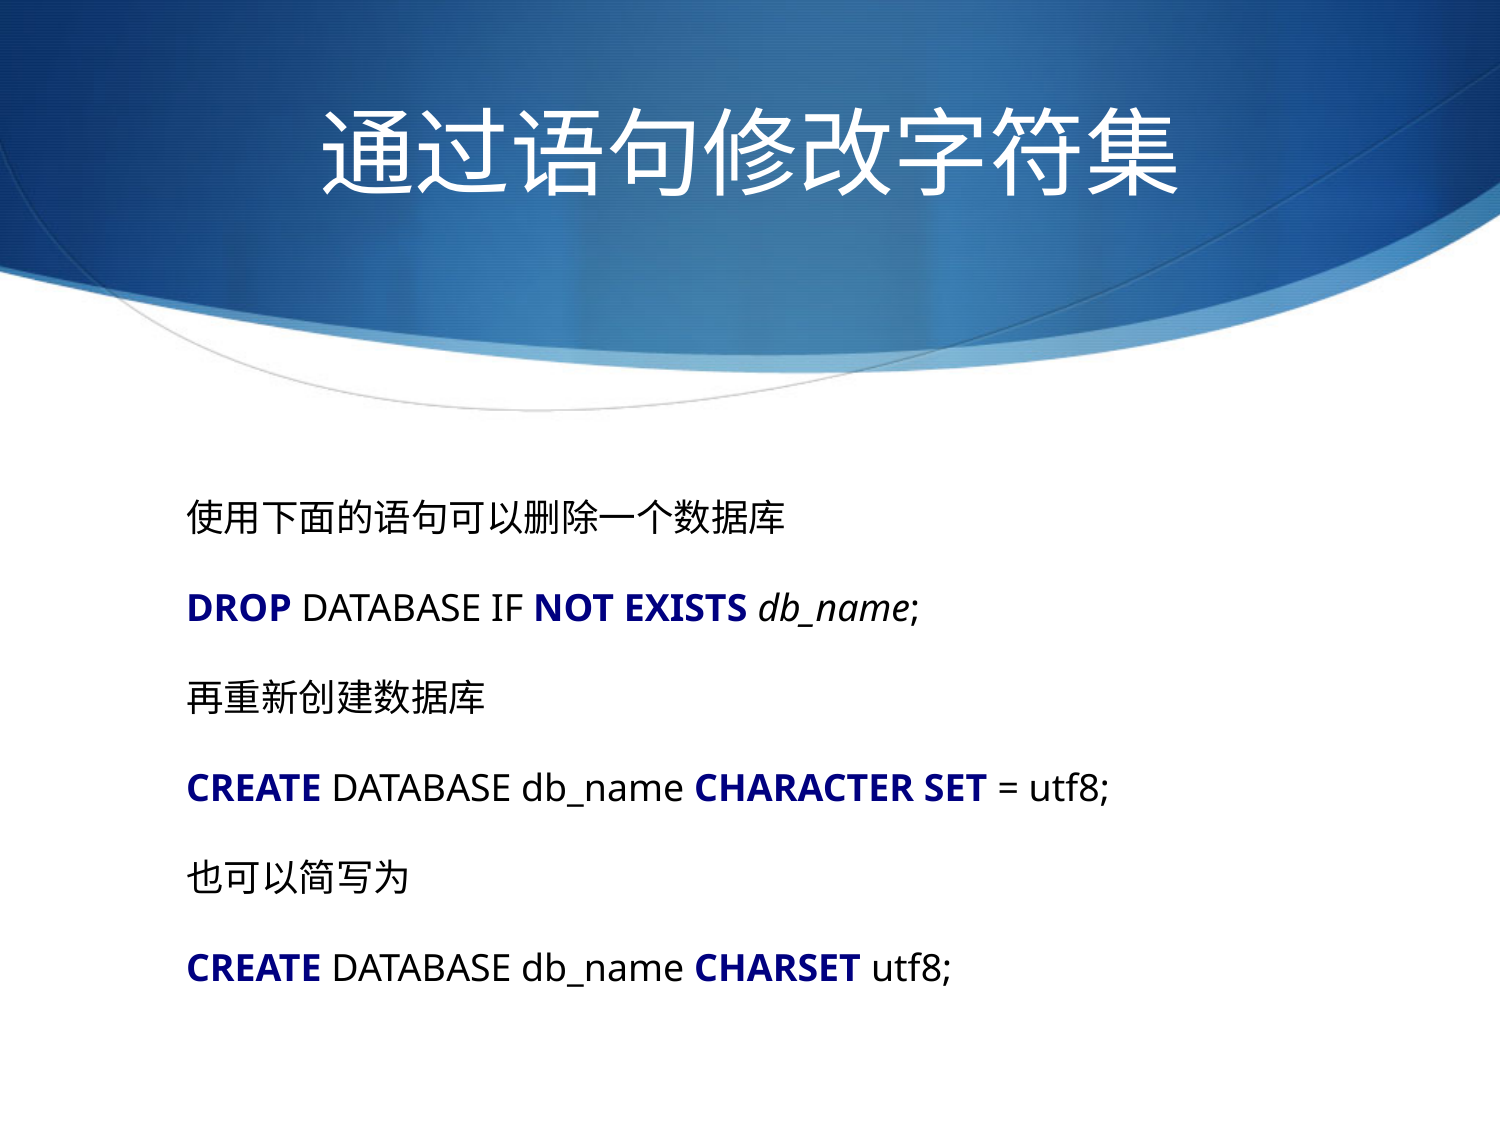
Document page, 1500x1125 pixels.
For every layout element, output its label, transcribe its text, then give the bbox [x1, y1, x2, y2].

title 通过语句修改字符集 [75, 56, 1425, 245]
text_box 使用下面的语句可以删除一个数据库 DROP DATABASE IF NOT EXISTS db_name; 再重新创建数据库 CREATE DATABASE db_name CHARACTER SET = utf8; 也可以简写为 CREATE DATABASE db_name CHARSET utf8; [171, 486, 1324, 997]
picture [0, 0, 1500, 1125]
